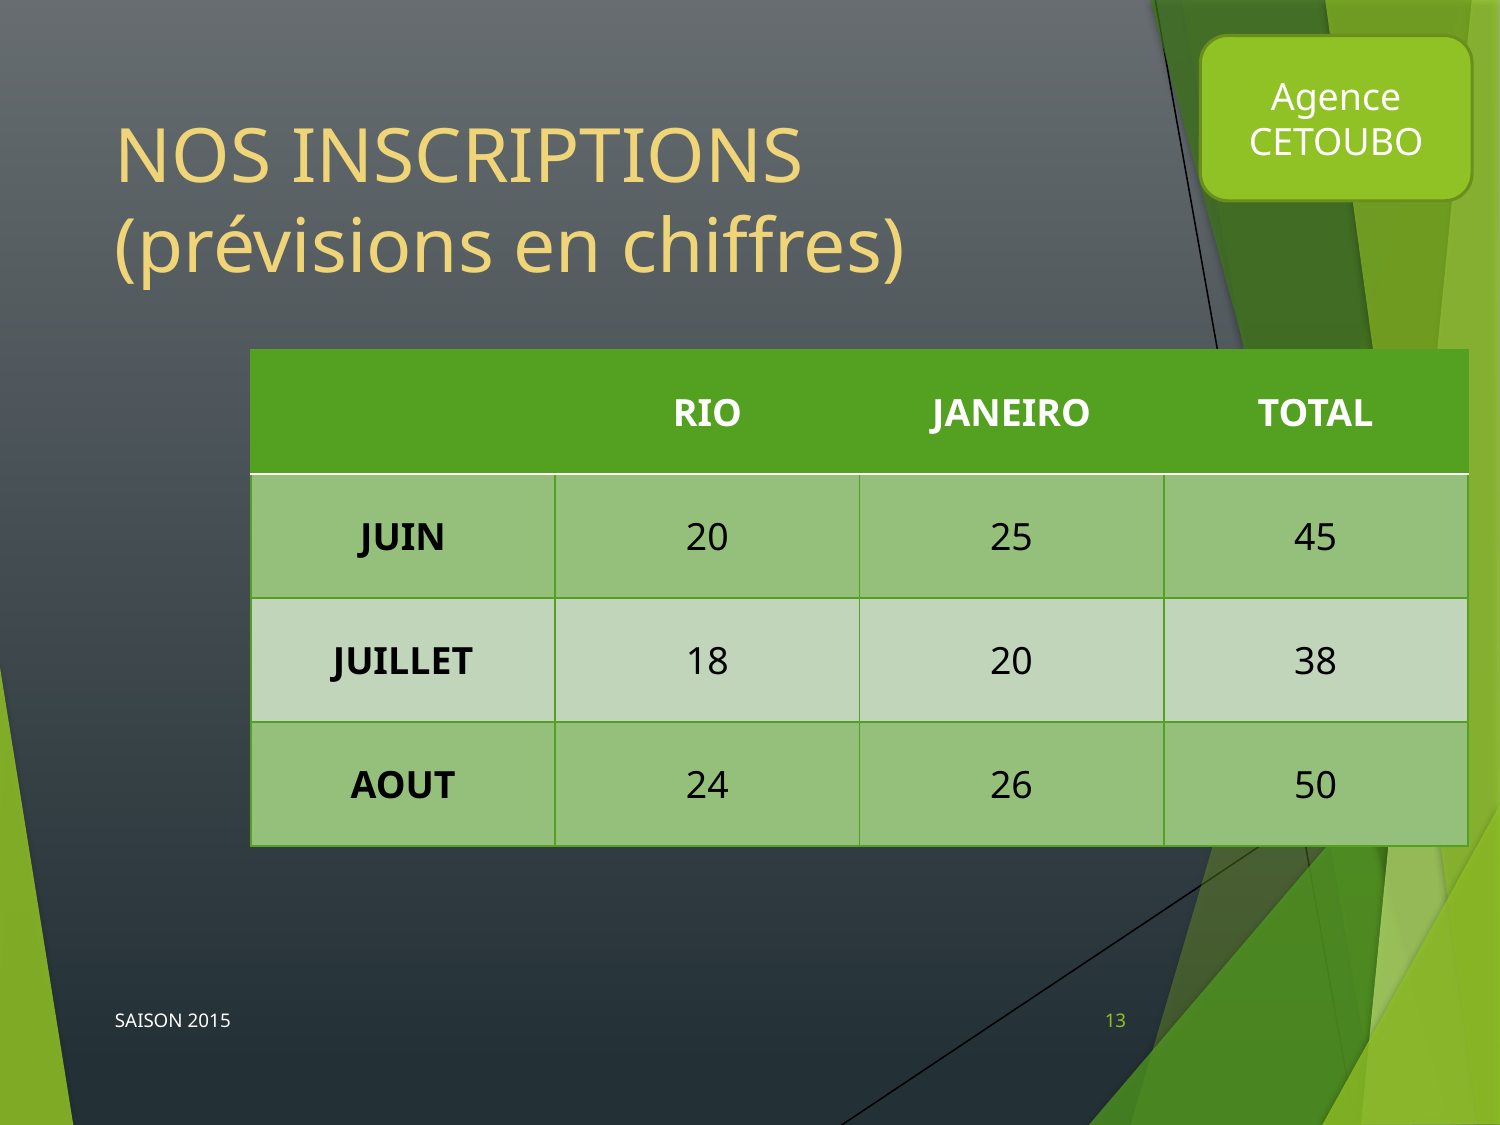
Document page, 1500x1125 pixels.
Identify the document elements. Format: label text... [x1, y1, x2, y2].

table_cell 26 [860, 723, 1163, 845]
title NOS INSCRIPTIONS (prévisions en chiffres) [99, 99, 1142, 317]
table_cell 25 [860, 475, 1163, 597]
slide_number 13 [1057, 991, 1142, 1051]
table_cell AOUT [252, 723, 554, 845]
table_header JANEIRO [860, 351, 1163, 473]
table_cell 18 [556, 599, 859, 721]
table_cell 24 [556, 723, 859, 845]
table_header TOTAL [1165, 351, 1467, 473]
table_cell 38 [1165, 599, 1467, 721]
table_header RIO [556, 351, 859, 473]
table_cell 50 [1165, 723, 1467, 845]
footer SAISON 2015 [99, 991, 859, 1051]
table_header [252, 351, 554, 473]
table_cell 45 [1165, 475, 1467, 597]
table_cell JUIN [252, 475, 554, 597]
table_cell 20 [556, 475, 859, 597]
table_cell JUILLET [252, 599, 554, 721]
table_cell 20 [860, 599, 1163, 721]
